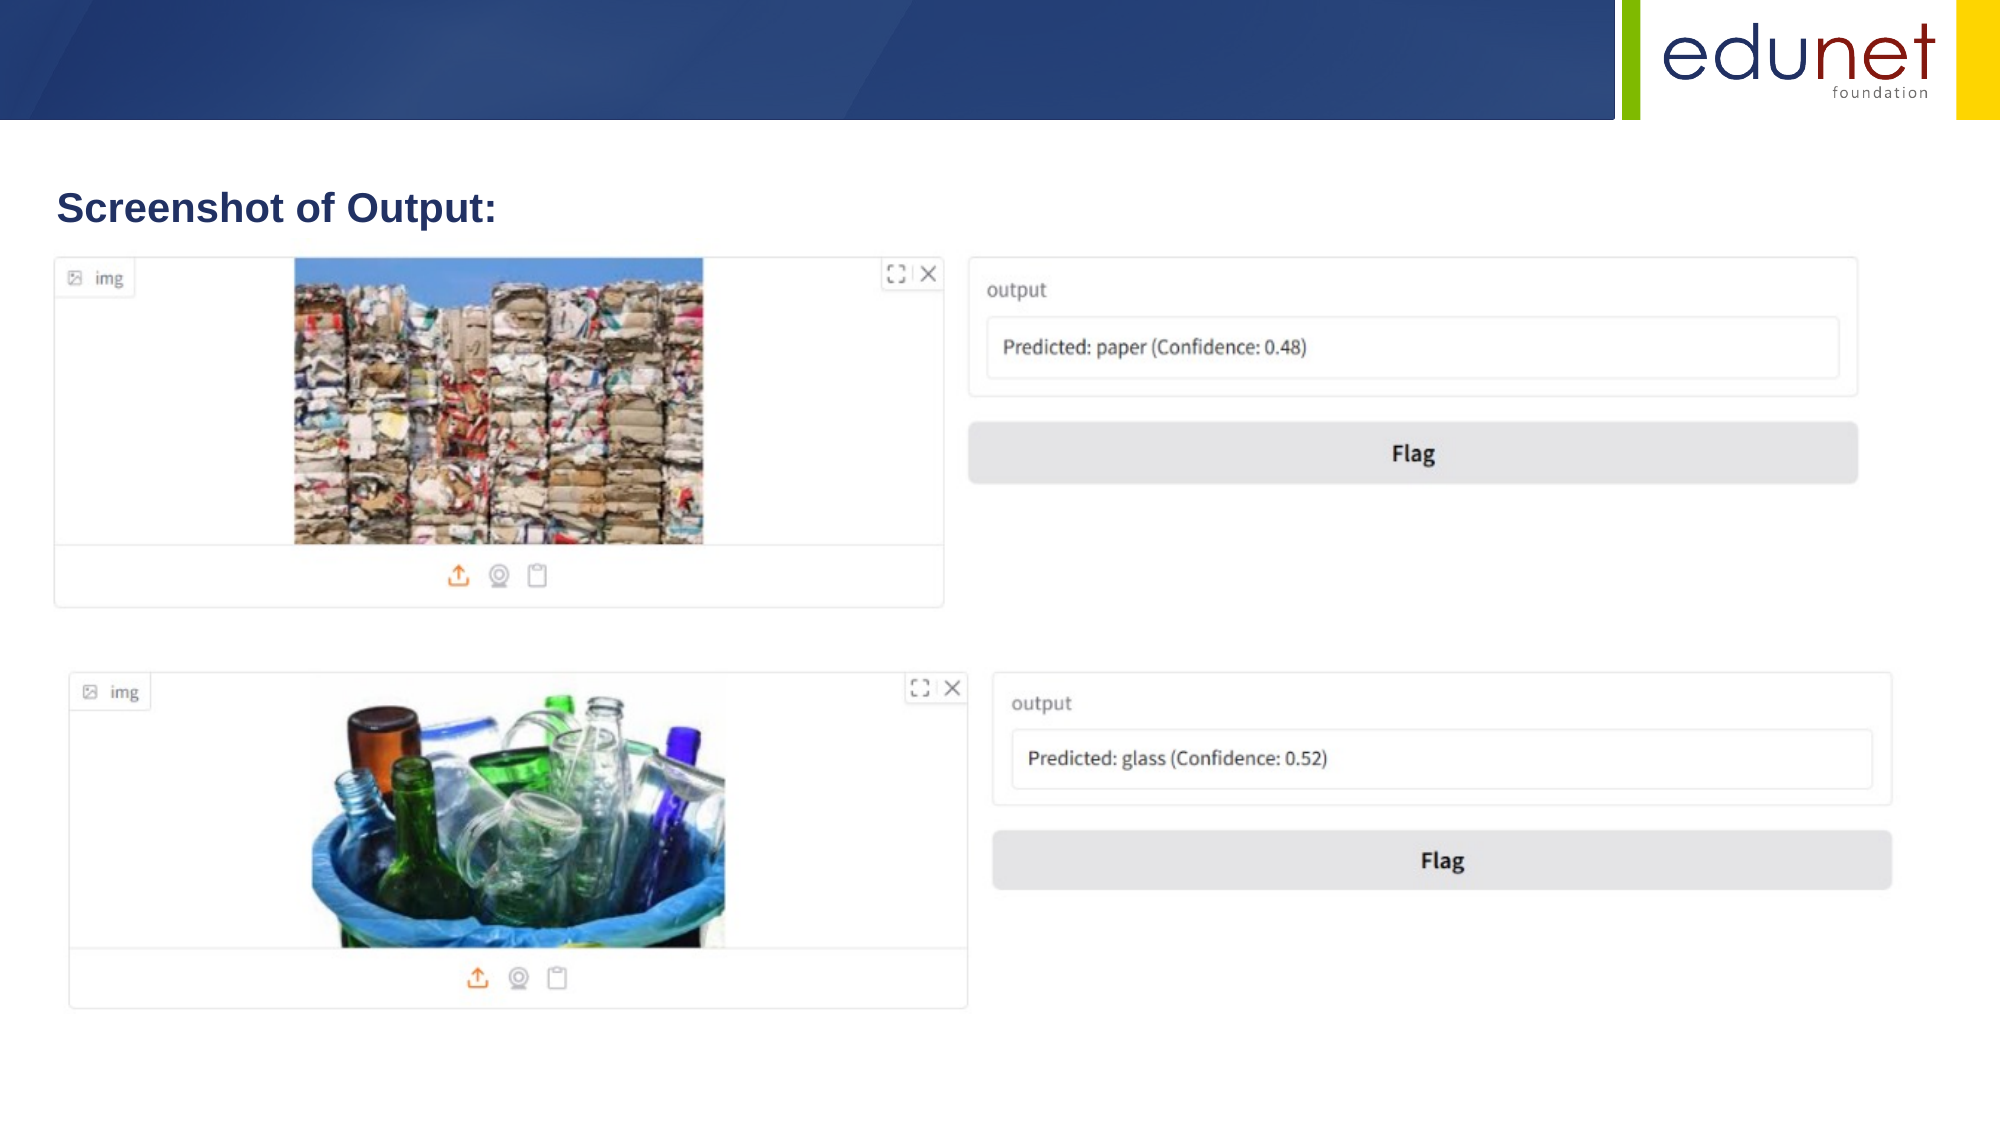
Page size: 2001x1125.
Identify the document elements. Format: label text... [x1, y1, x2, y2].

picture [1652, 12, 1948, 108]
picture [41, 655, 1903, 1014]
picture [29, 238, 1903, 612]
text_box Screenshot of Output: [41, 172, 1043, 237]
